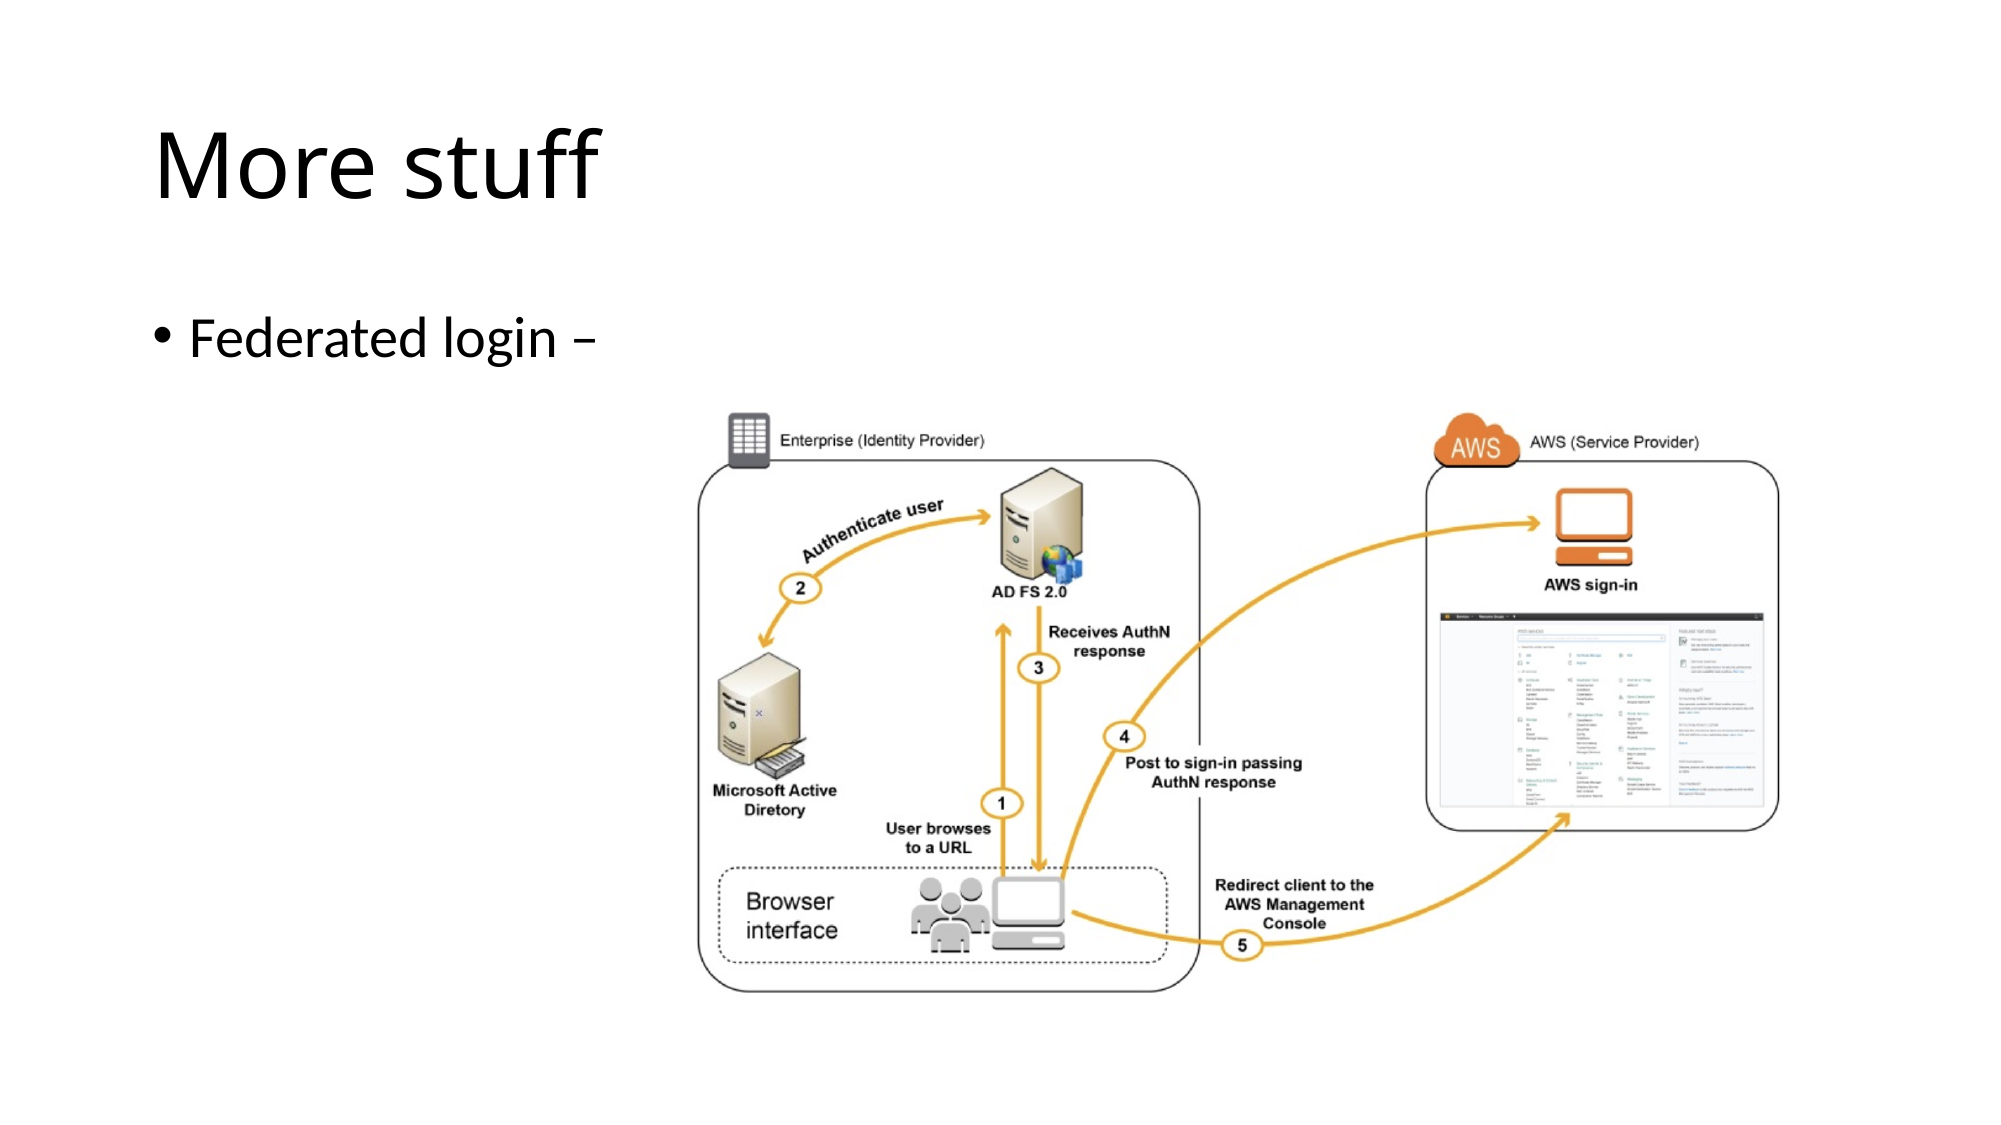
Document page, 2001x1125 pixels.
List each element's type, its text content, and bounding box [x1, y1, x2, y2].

picture [672, 384, 1855, 1025]
list Federated login – [137, 299, 1863, 1014]
title More stuff [137, 59, 1863, 278]
